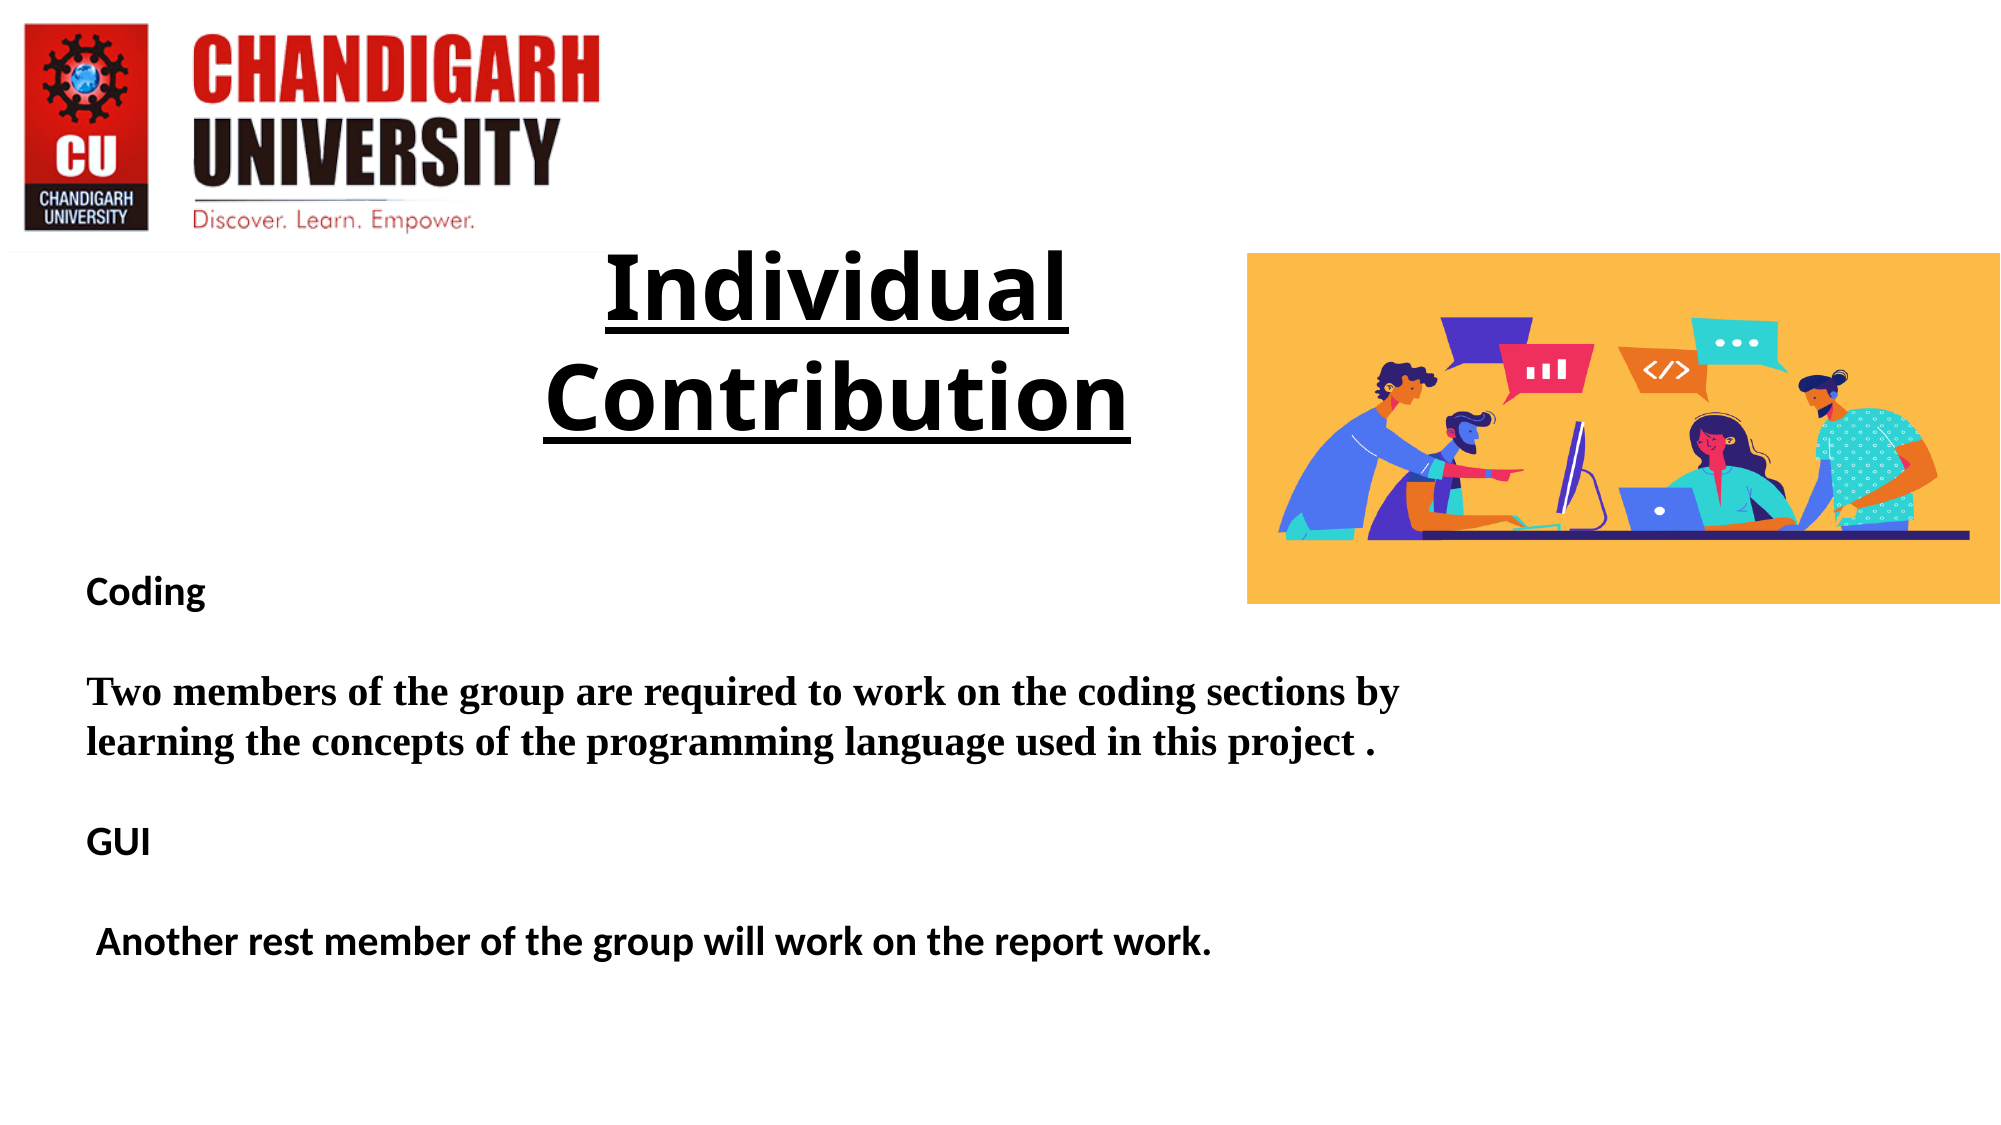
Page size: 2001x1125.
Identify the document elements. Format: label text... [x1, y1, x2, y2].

picture [1246, 253, 2000, 604]
text_box Individual Contribution [333, 221, 1341, 457]
picture [9, 13, 613, 254]
text_box Coding Two members of the group are required to work on the coding sections by learning the concepts of the programming language used in this project . GUI Another rest member of the group will work on the report work. [71, 556, 1435, 971]
